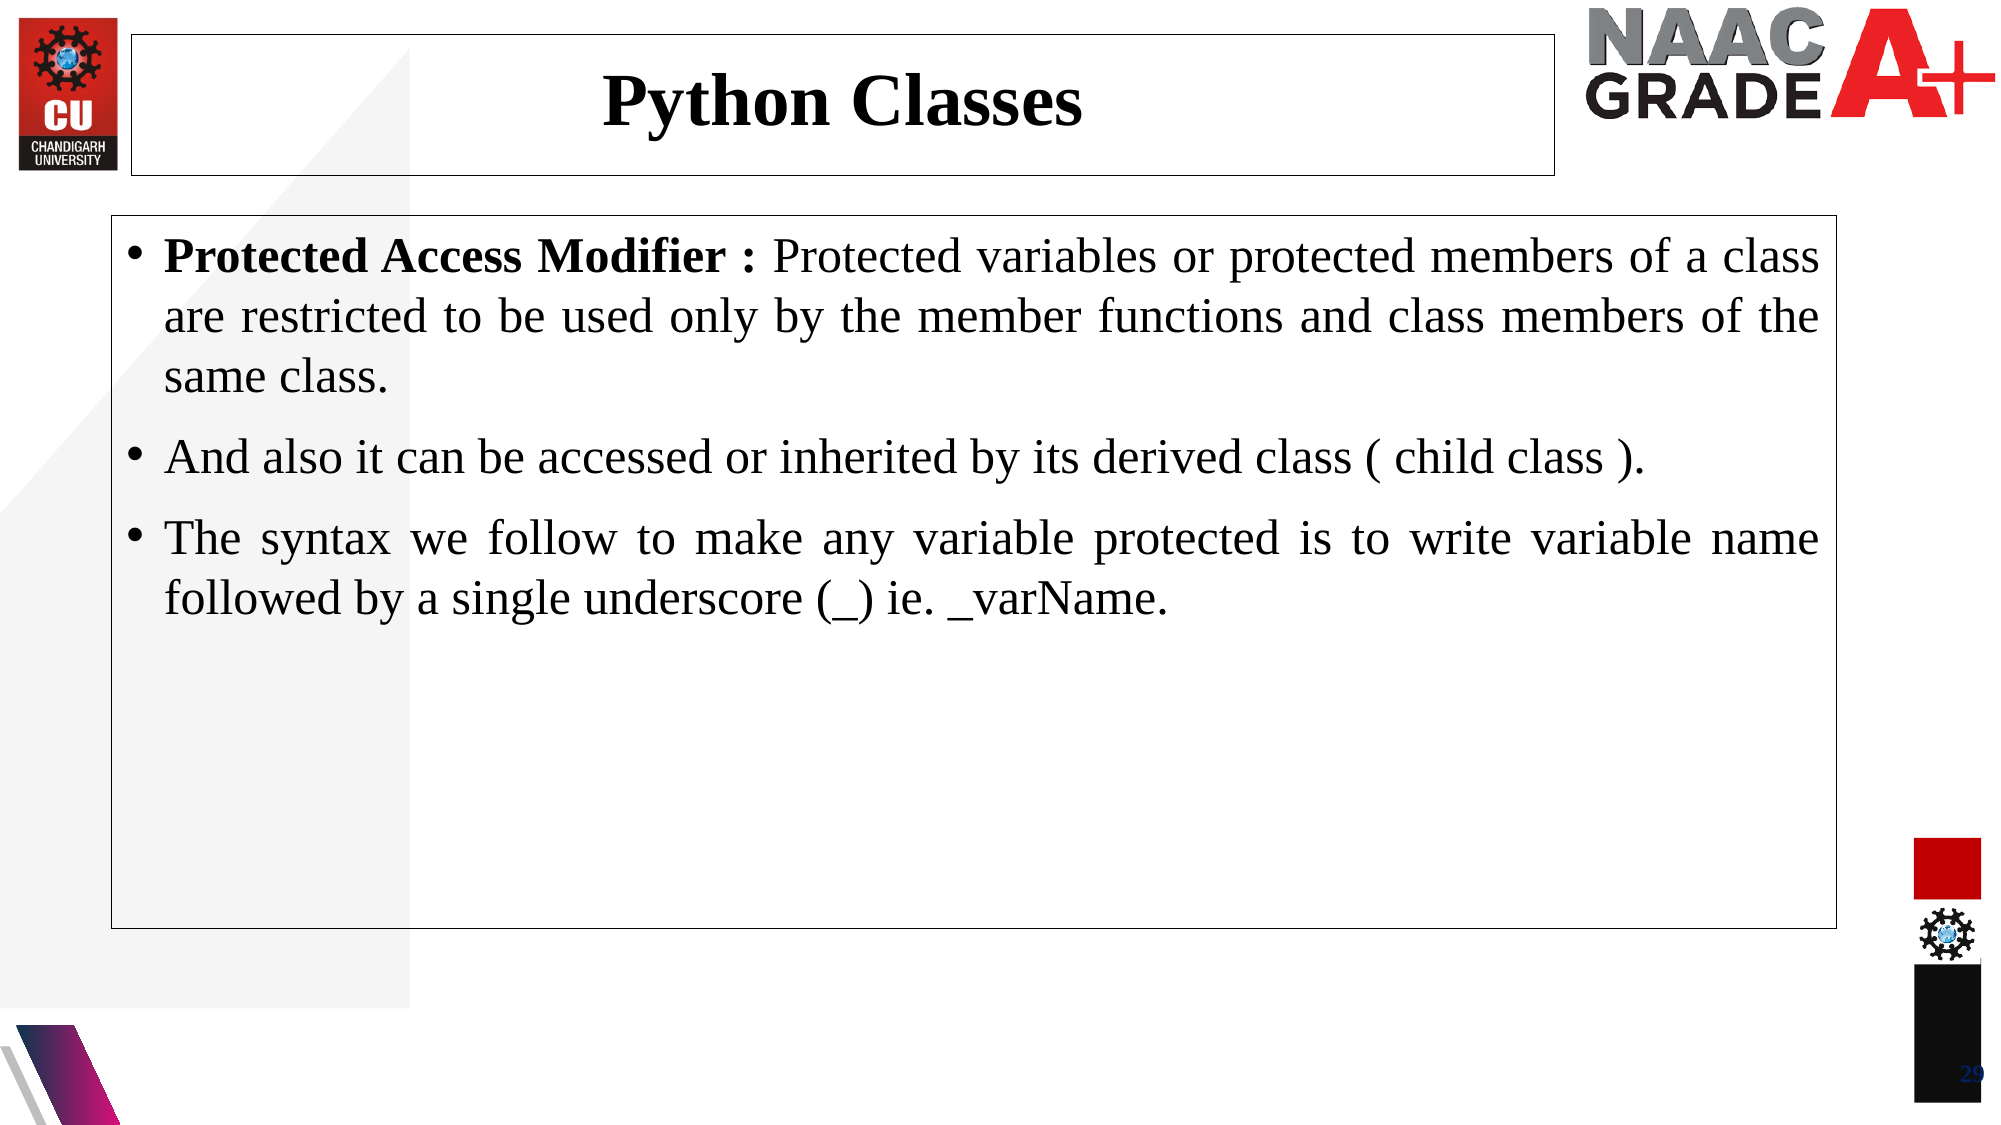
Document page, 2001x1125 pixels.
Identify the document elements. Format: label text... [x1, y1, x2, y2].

picture [1585, 6, 1998, 119]
picture [18, 17, 118, 171]
slide_number 29 [1550, 1042, 2000, 1103]
title Python Classes [131, 34, 1555, 176]
list Protected Access Modifier : Protected variables or protected members of a class are restricted to be used only by the member functions and class members of the same class. And also it can be accessed or inherited by its derived class ( child class ). The syntax we follow to make any variable protected is to write variable name followed by a single underscore (_) ie. _varName. [111, 215, 1837, 929]
